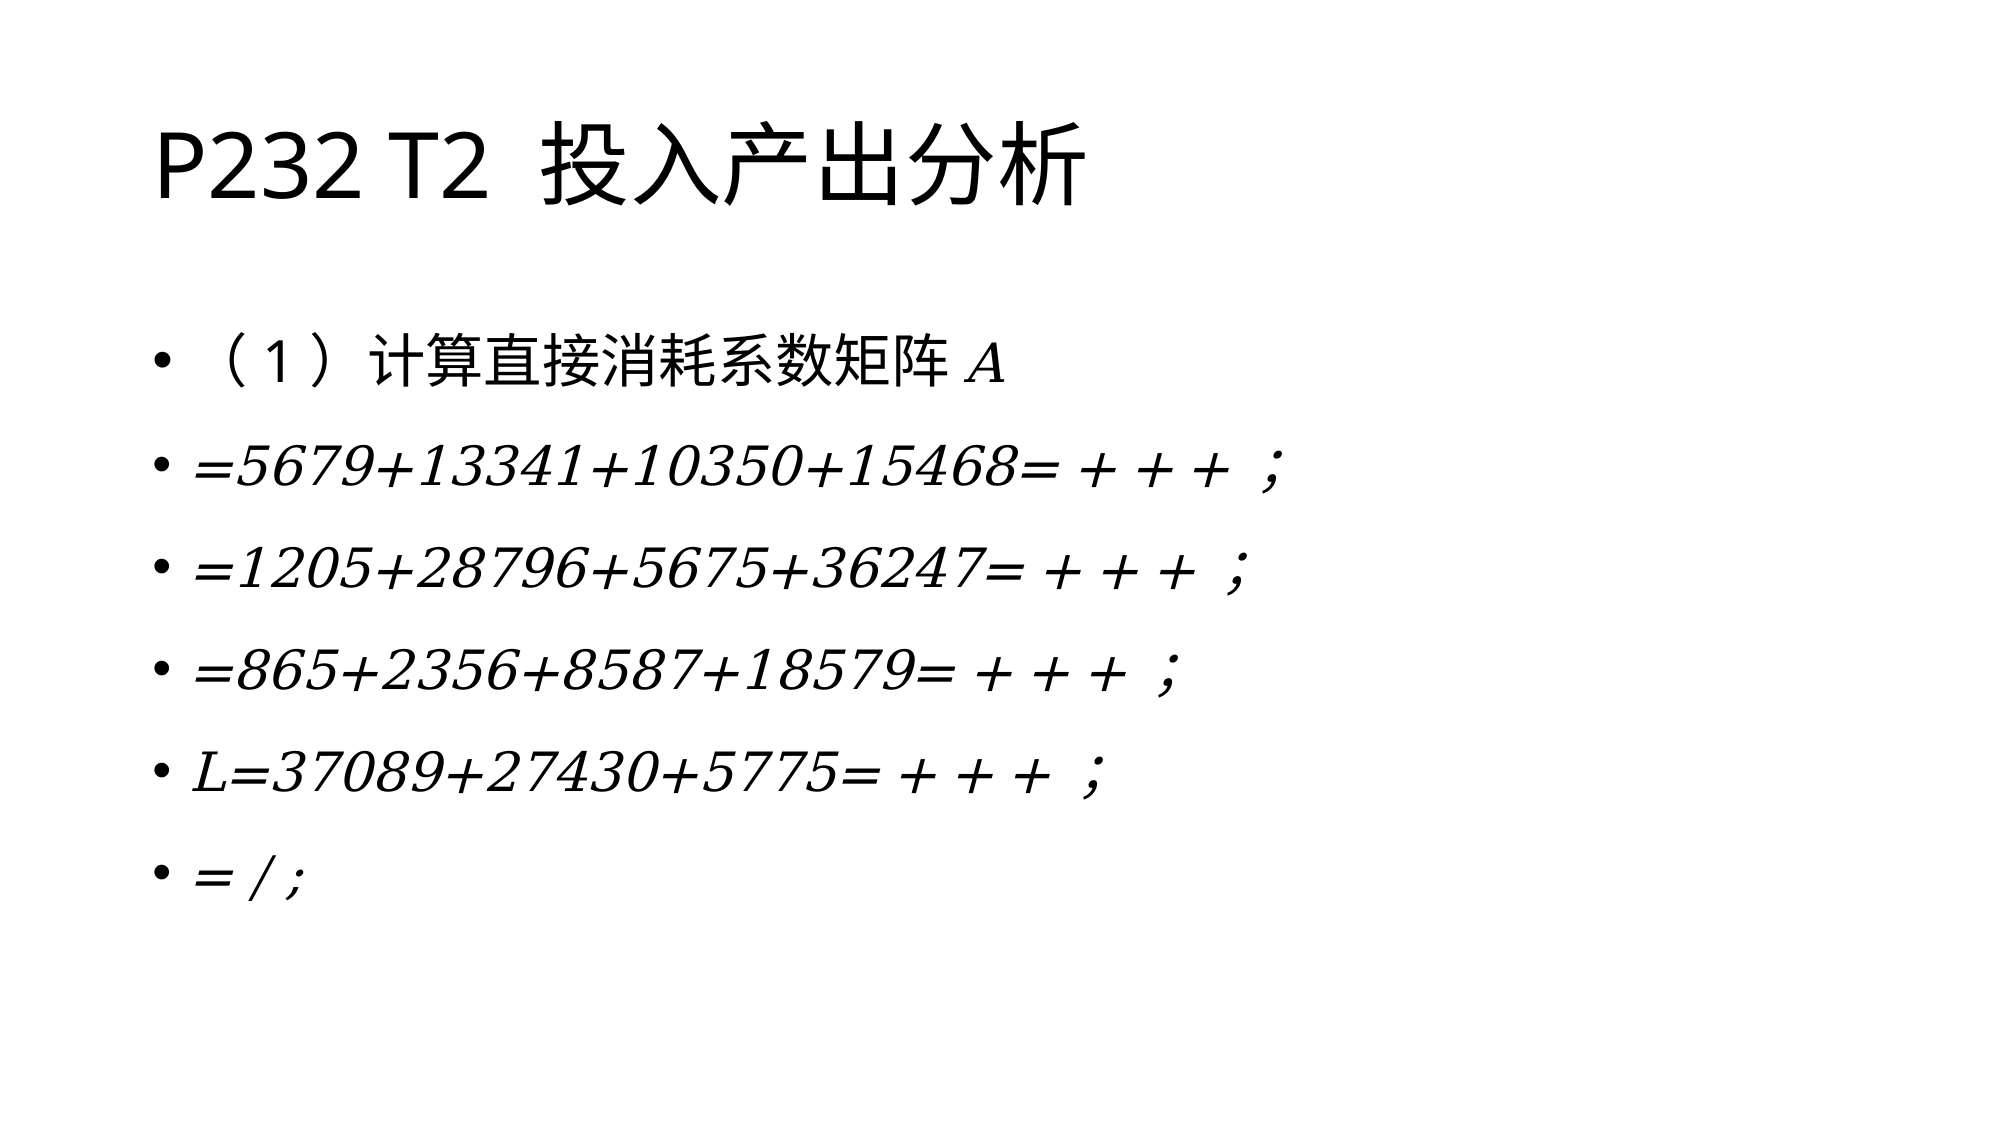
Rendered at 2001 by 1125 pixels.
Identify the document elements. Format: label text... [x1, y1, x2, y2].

title P232 T2 投入产出分析 [137, 59, 1863, 278]
